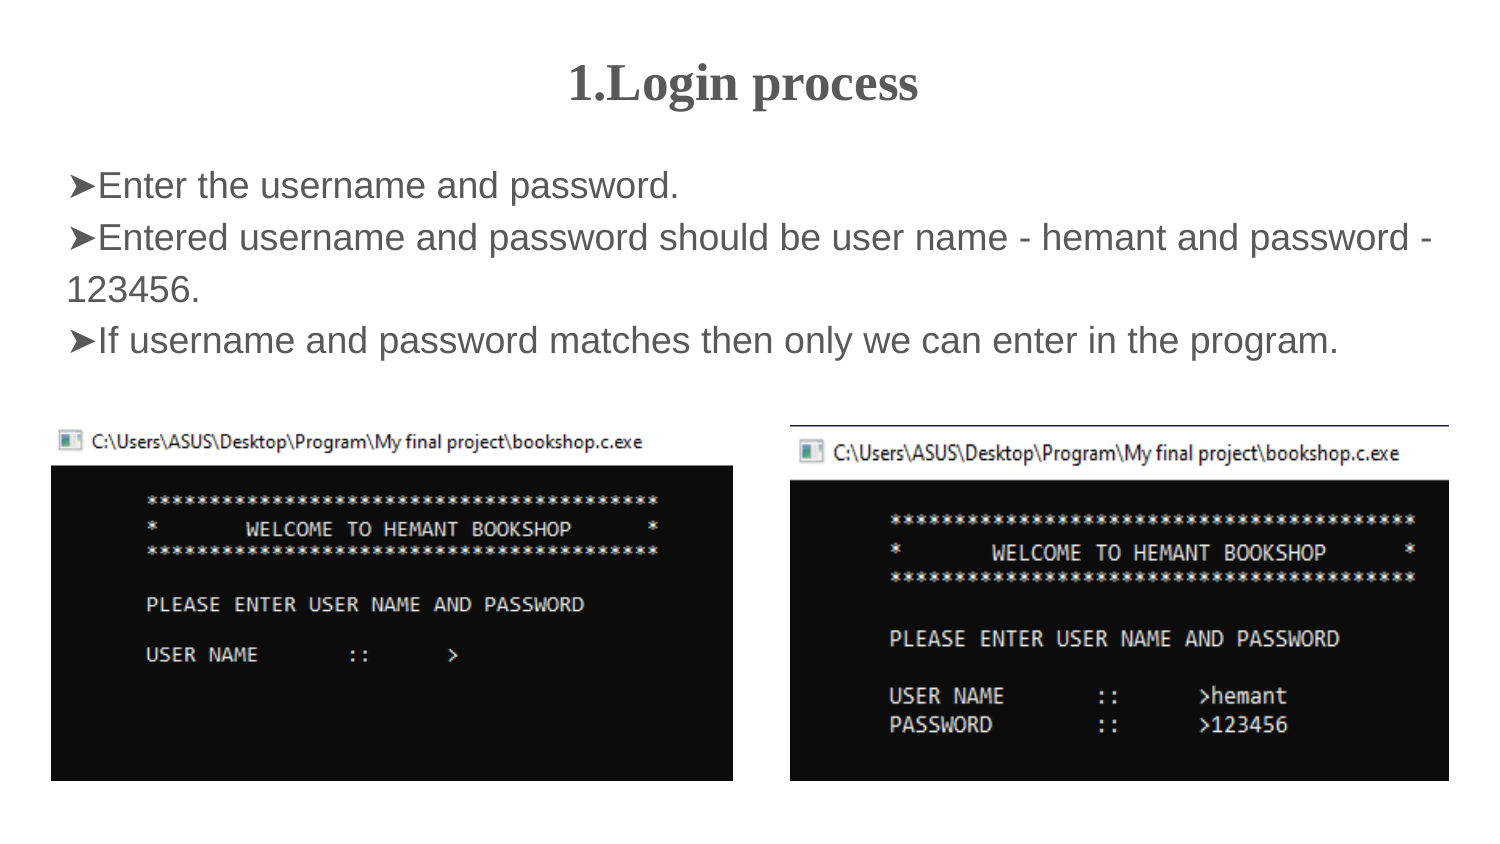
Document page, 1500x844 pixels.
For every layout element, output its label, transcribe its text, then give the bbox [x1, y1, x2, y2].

list ➤Enter the username and password. ➤Entered username and password should be user name - hemant and password -123456. ➤If username and password matches then only we can enter in the program. [51, 139, 1473, 781]
picture [790, 425, 1450, 781]
picture [50, 425, 733, 781]
title 1.Login process [51, 32, 1449, 127]
